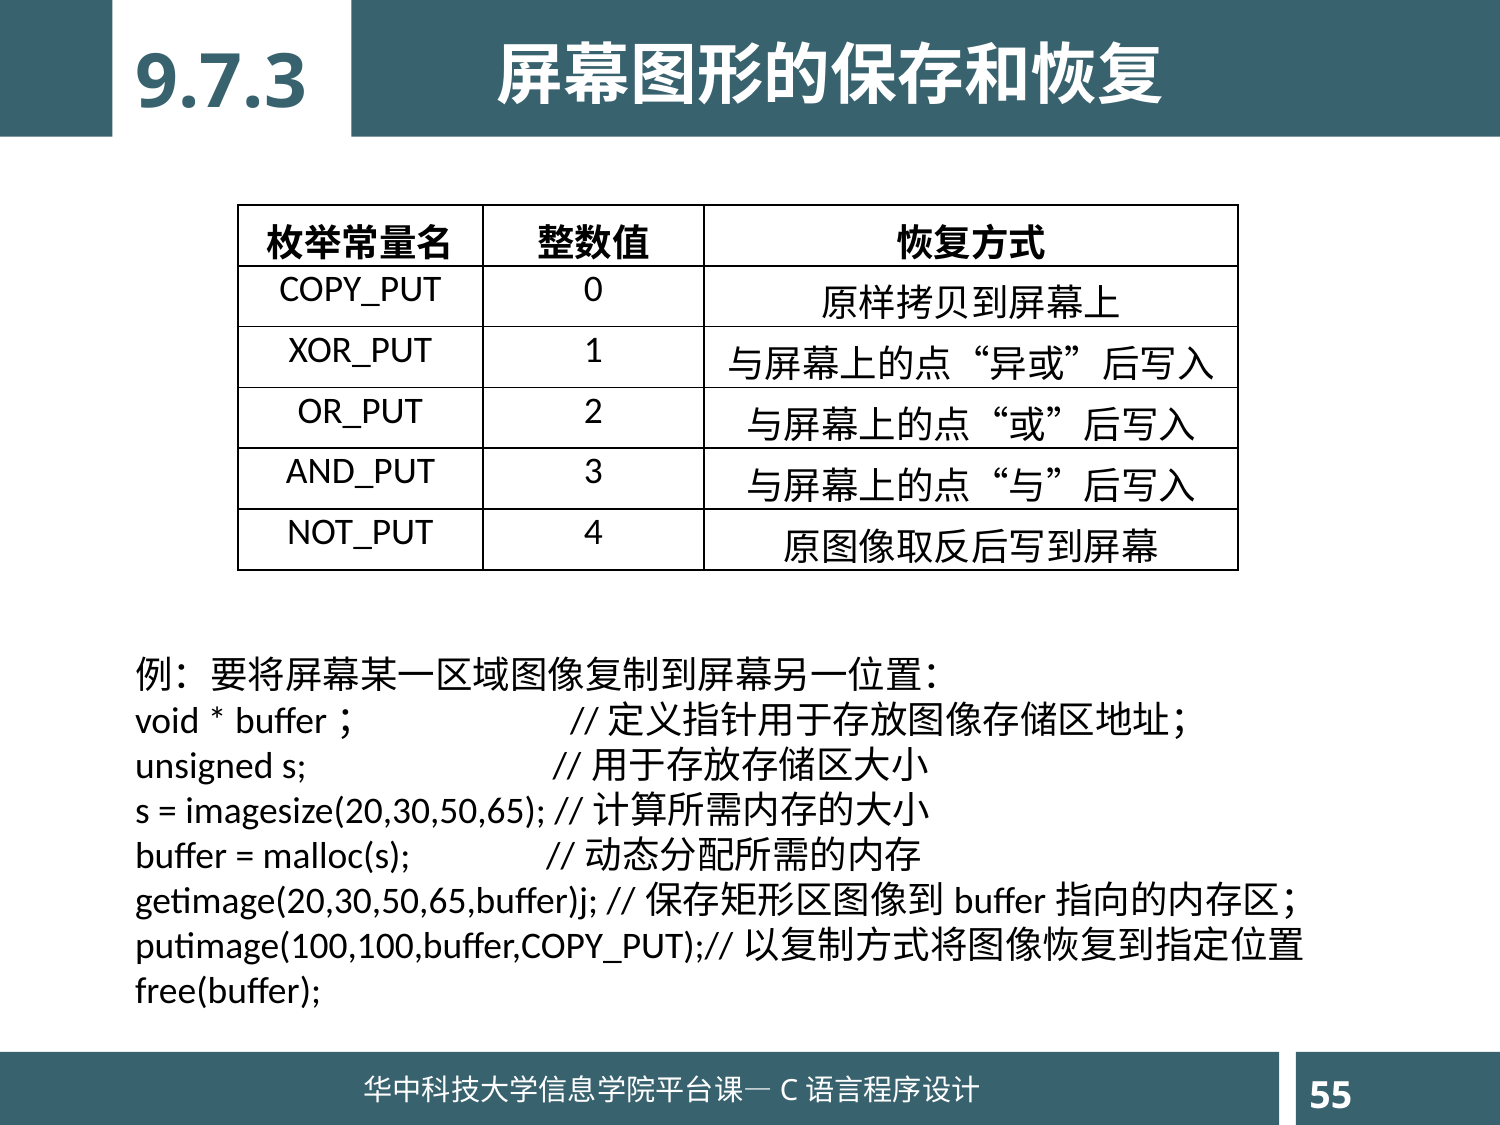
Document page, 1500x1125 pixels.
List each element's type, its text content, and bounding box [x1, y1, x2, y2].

table_cell AND_PUT [239, 449, 482, 508]
table_cell XOR_PUT [239, 327, 482, 387]
table_cell 4 [484, 510, 703, 569]
text_box 9.7.3 [120, 24, 323, 130]
table_cell 与屏幕上的点“或”后写入 [705, 388, 1237, 447]
table_header 恢复方式 [705, 206, 1237, 265]
table_cell NOT_PUT [239, 510, 482, 569]
table_cell 0 [484, 267, 703, 326]
table_cell 1 [484, 327, 703, 387]
text_box 例：要将屏幕某一区域图像复制到屏幕另一位置： void * buffer； //定义指针用于存放图像存储区地址； unsigned s; //用于存放存储区大小 s = imagesize(20,30,50,65); //计算所需内存的大小 buffer = malloc(s); //动态分配所需的内存 getimage(20,30,50,65,buffer)j; //保存矩形区图像到buffer指向的内存区； putimage(100,100,buffer,COPY_PUT);//以复制方式将图像恢复到指定位置 free(buffer); [120, 643, 1382, 1019]
text_box 屏幕图形的保存和恢复 [443, 24, 1218, 120]
table_cell 原图像取反后写到屏幕 [705, 510, 1237, 569]
table_cell 与屏幕上的点“与”后写入 [705, 449, 1237, 508]
table_cell 2 [484, 388, 703, 447]
table_cell OR_PUT [239, 388, 482, 447]
table_cell 3 [484, 449, 703, 508]
table_cell 与屏幕上的点“异或”后写入 [705, 327, 1237, 387]
table_cell 原样拷贝到屏幕上 [705, 267, 1237, 326]
table_cell COPY_PUT [239, 267, 482, 326]
table_header 整数值 [484, 206, 703, 265]
table_header 枚举常量名 [239, 206, 482, 265]
